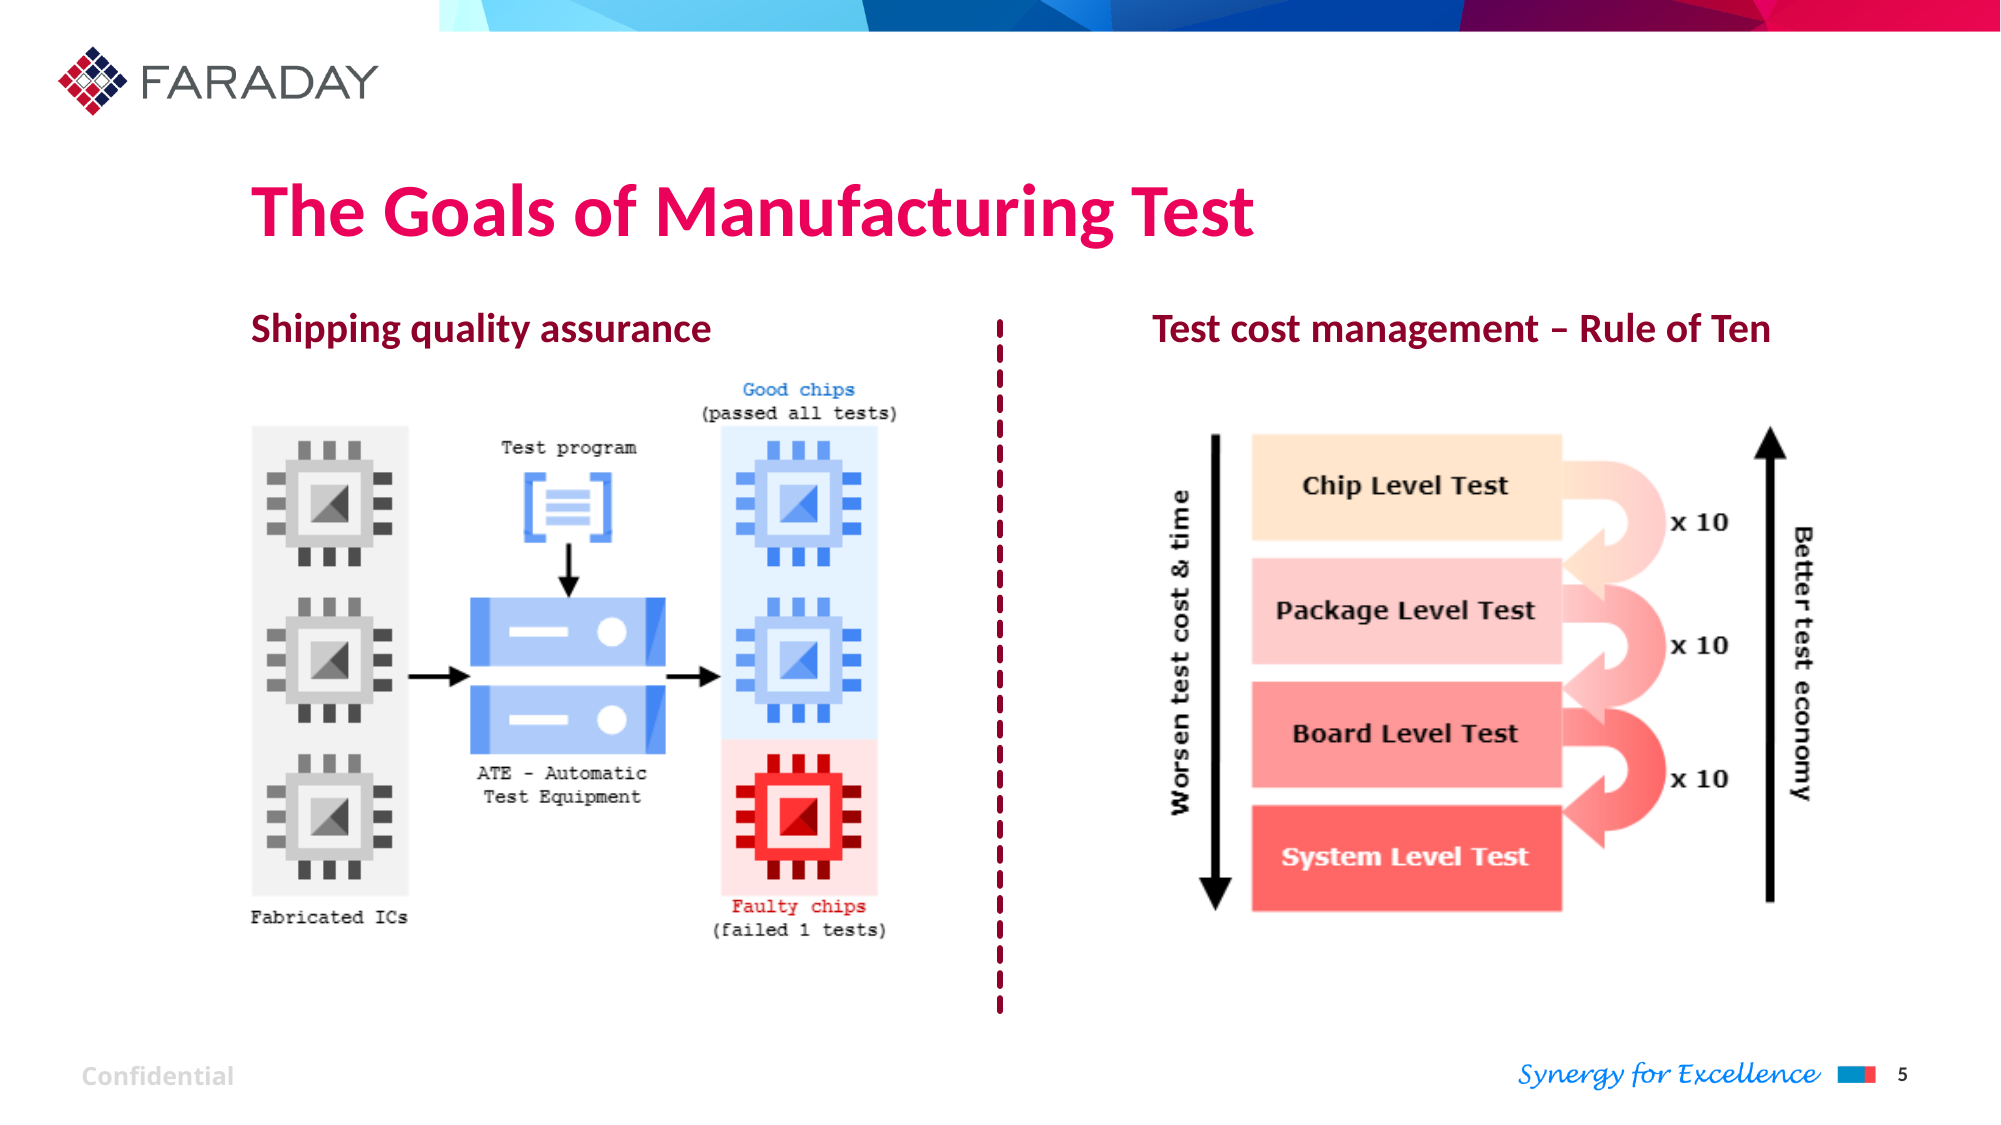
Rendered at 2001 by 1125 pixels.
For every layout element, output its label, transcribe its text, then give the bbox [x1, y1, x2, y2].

picture [0, 0, 2001, 1125]
title The Goals of Manufacturing Test [236, 118, 1890, 296]
text_box Test cost management – Rule of Ten [1137, 293, 1832, 359]
text_box Shipping quality assurance [236, 293, 731, 359]
